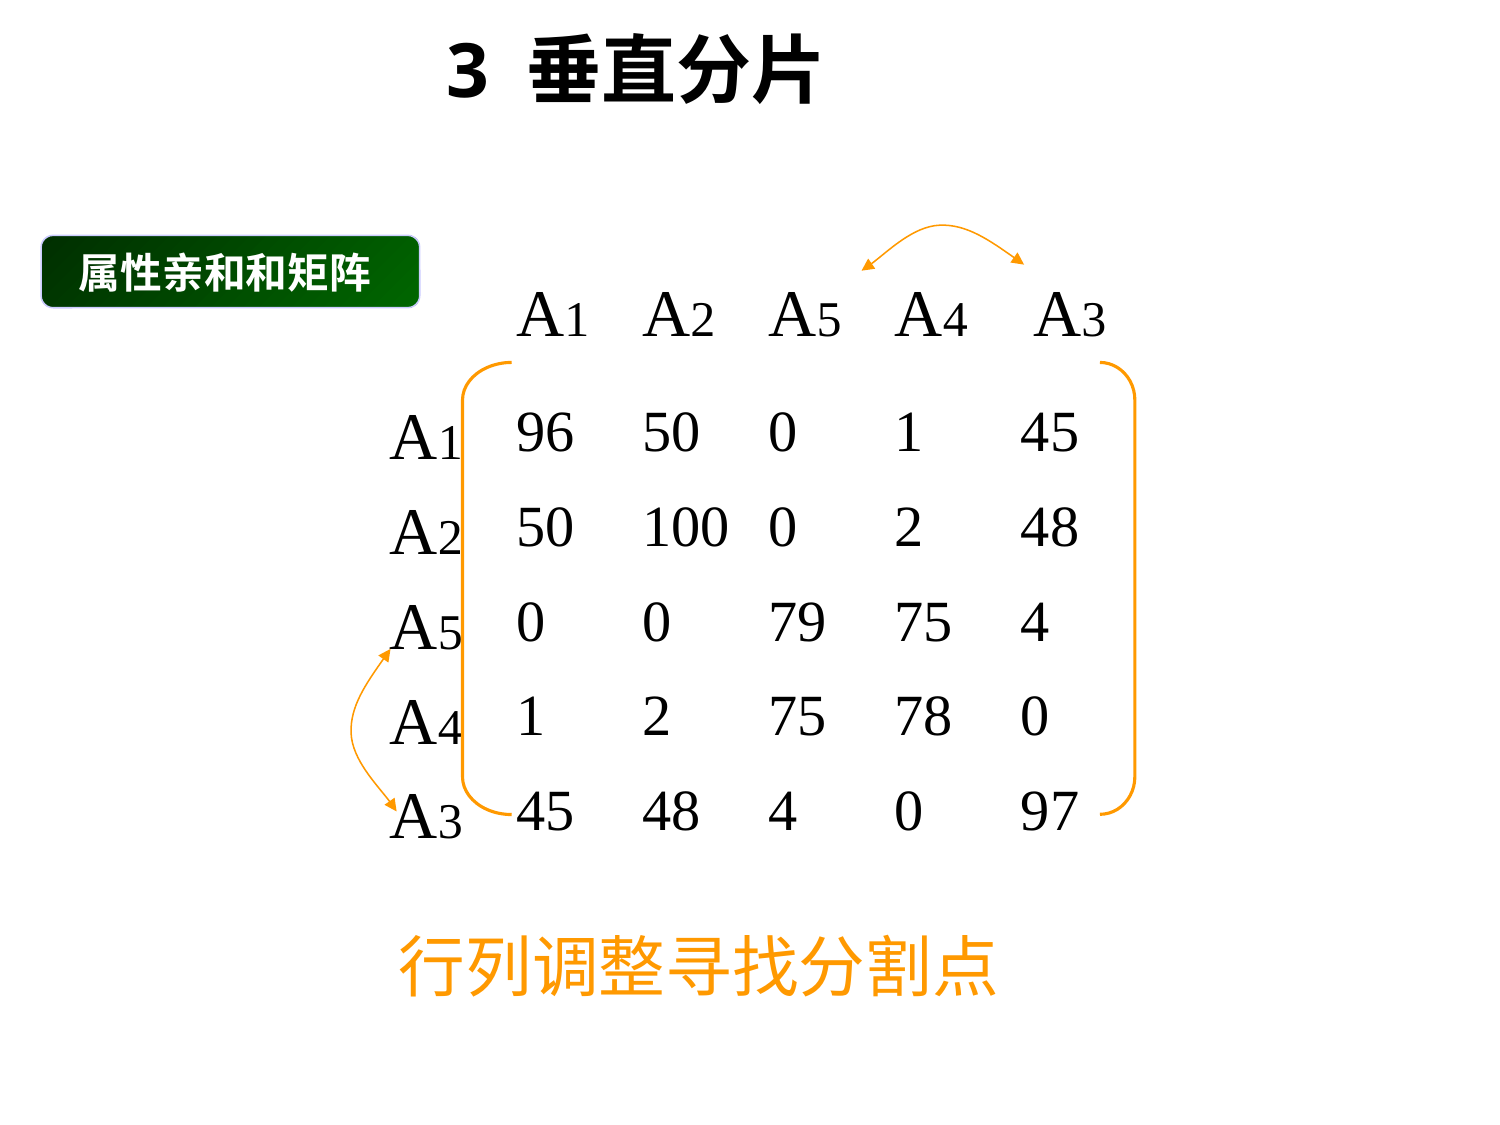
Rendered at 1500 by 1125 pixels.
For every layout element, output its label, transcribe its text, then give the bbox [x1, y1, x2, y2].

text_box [349, 224, 1026, 812]
text_box 行列调整寻找分割点 [383, 916, 1089, 1012]
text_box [374, 262, 1133, 860]
text_box 属性亲和和矩阵 [41, 235, 344, 308]
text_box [431, 15, 1186, 174]
